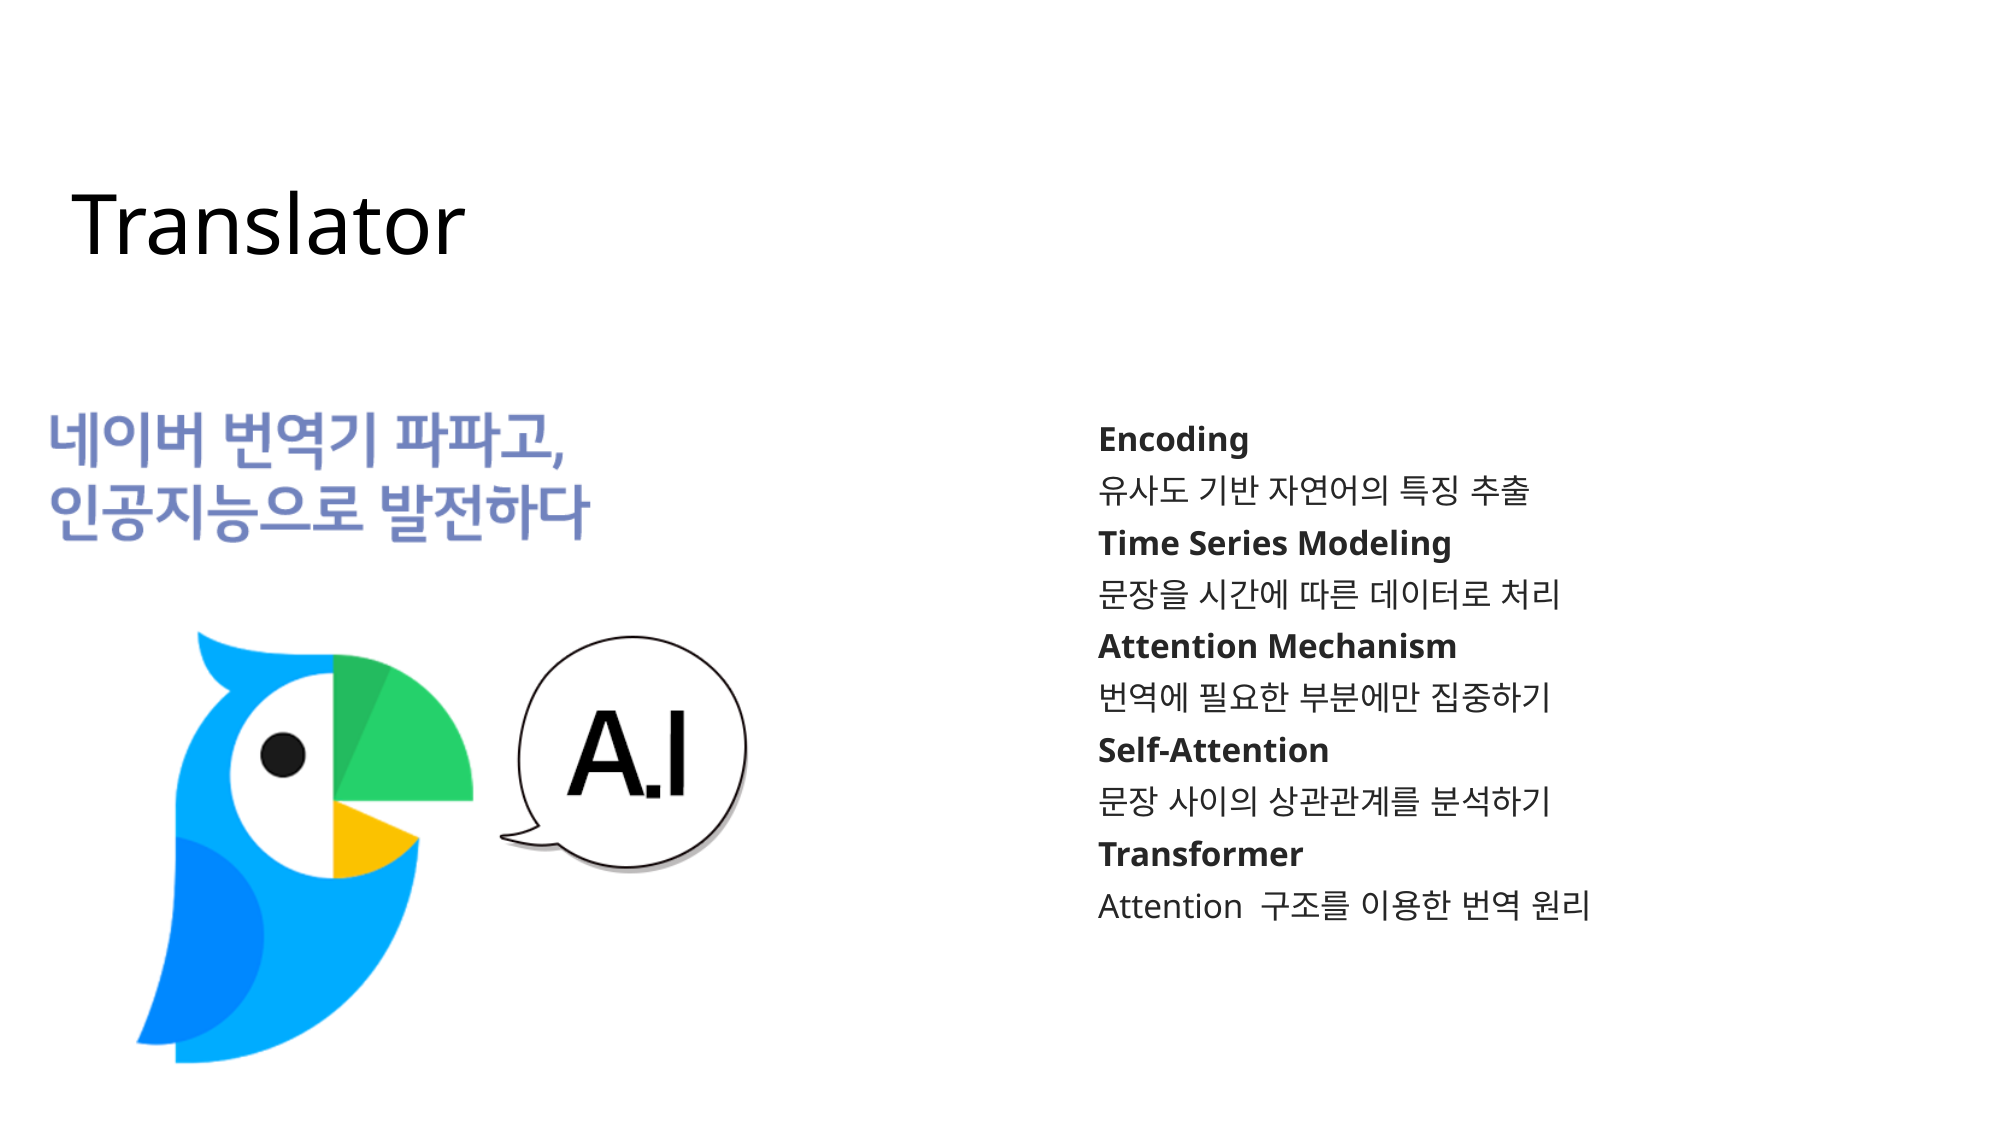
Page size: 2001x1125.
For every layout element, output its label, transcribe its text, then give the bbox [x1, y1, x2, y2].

text_box Encoding 유사도 기반 자연어의 특징 추출 Time Series Modeling 문장을 시간에 따른 데이터로 처리 Attention Mechanism 번역에 필요한 부분에만 집중하기 Self-Attention 문장 사이의 상관관계를 분석하기 Transformer Attention 구조를 이용한 번역 원리 [1083, 398, 1923, 933]
text_box Translator [56, 163, 482, 279]
picture [0, 362, 859, 1110]
